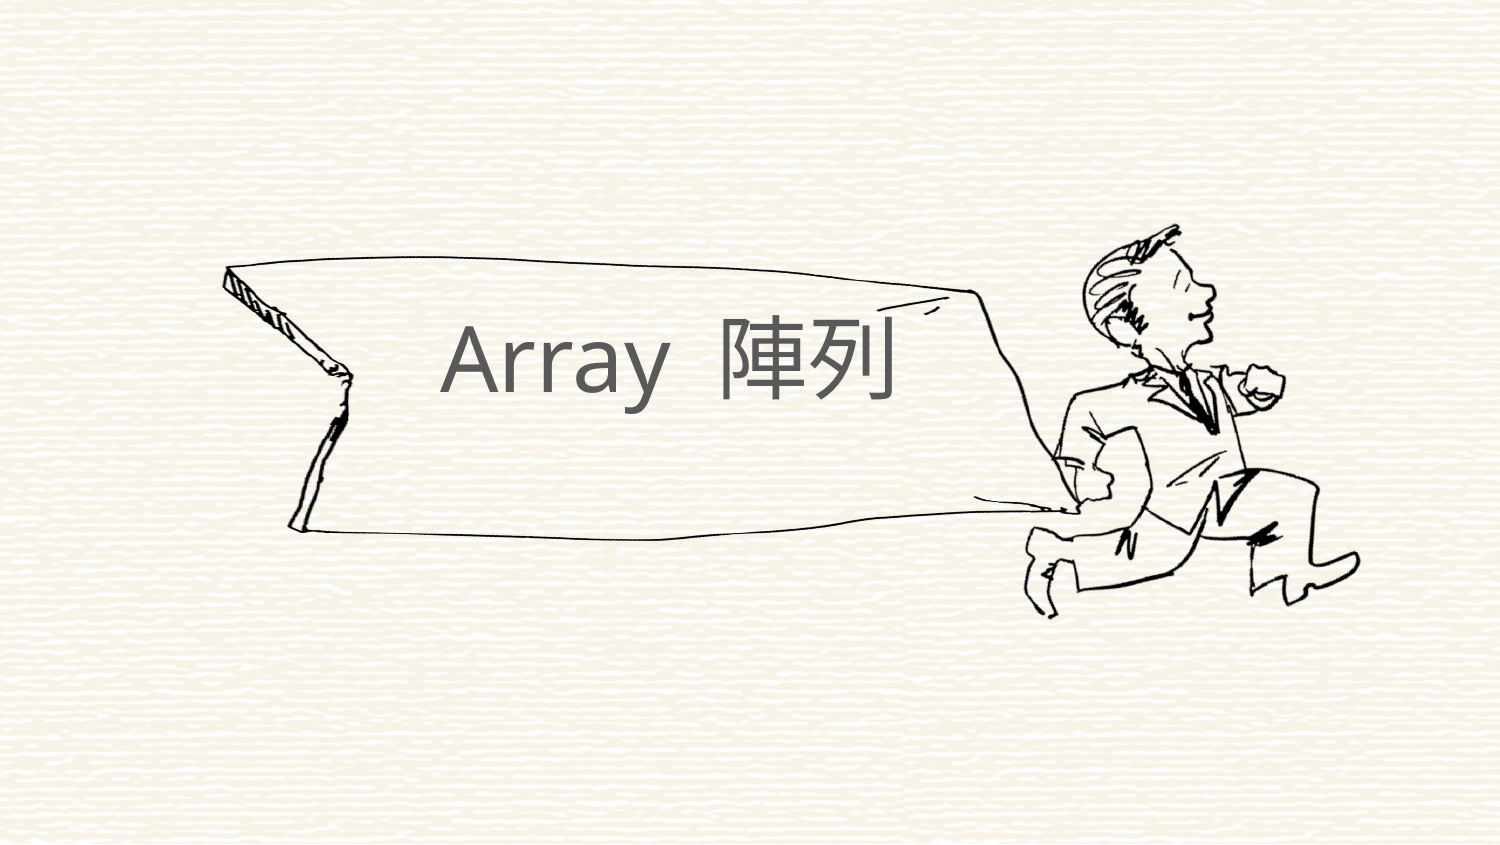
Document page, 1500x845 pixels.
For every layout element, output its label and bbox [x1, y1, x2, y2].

picture [177, 172, 1461, 740]
